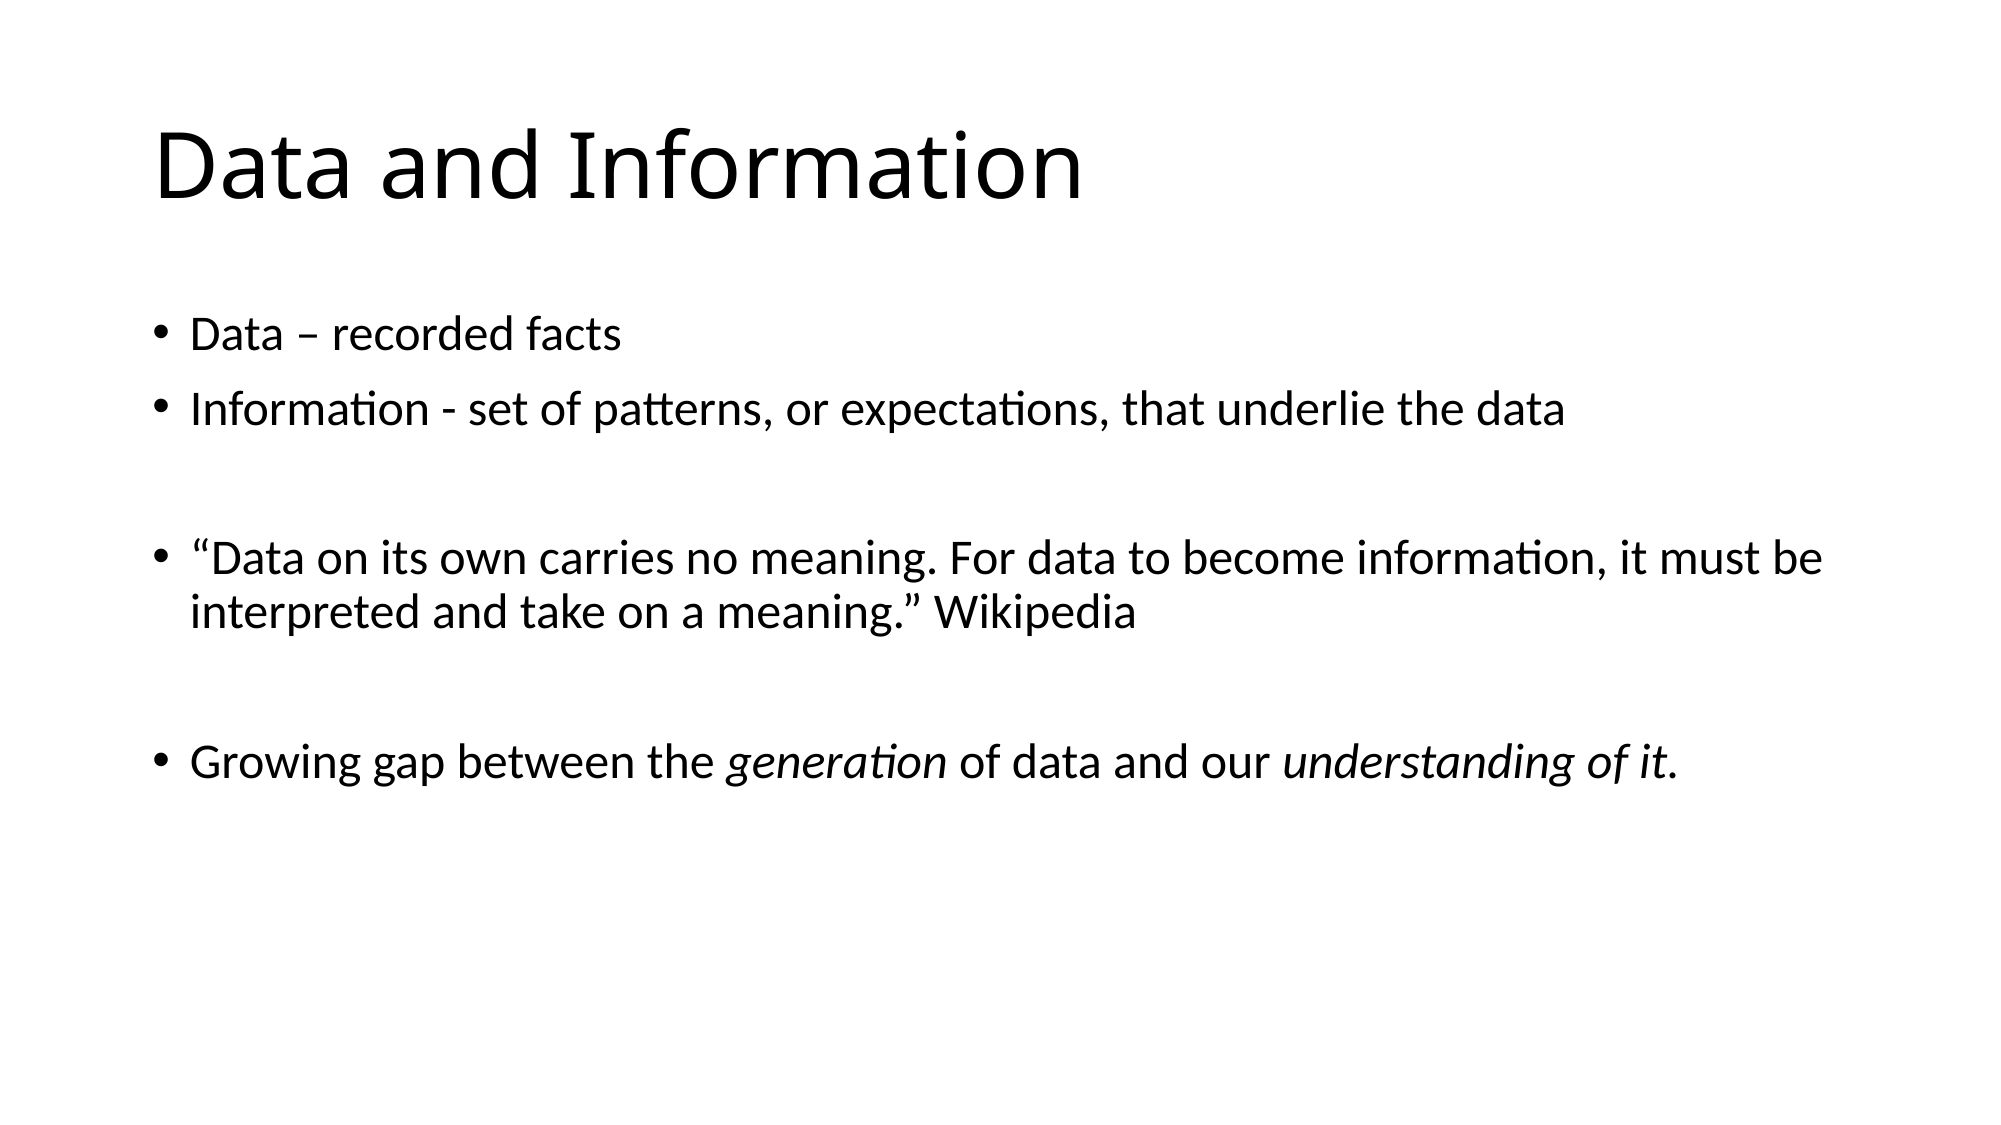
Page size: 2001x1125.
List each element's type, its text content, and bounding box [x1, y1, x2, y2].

list Data – recorded facts Information - set of patterns, or expectations, that underlie the data “Data on its own carries no meaning. For data to become information, it must be interpreted and take on a meaning.” Wikipedia Growing gap between the generation of data and our understanding of it. [137, 299, 1863, 1014]
title Data and Information [137, 59, 1863, 278]
